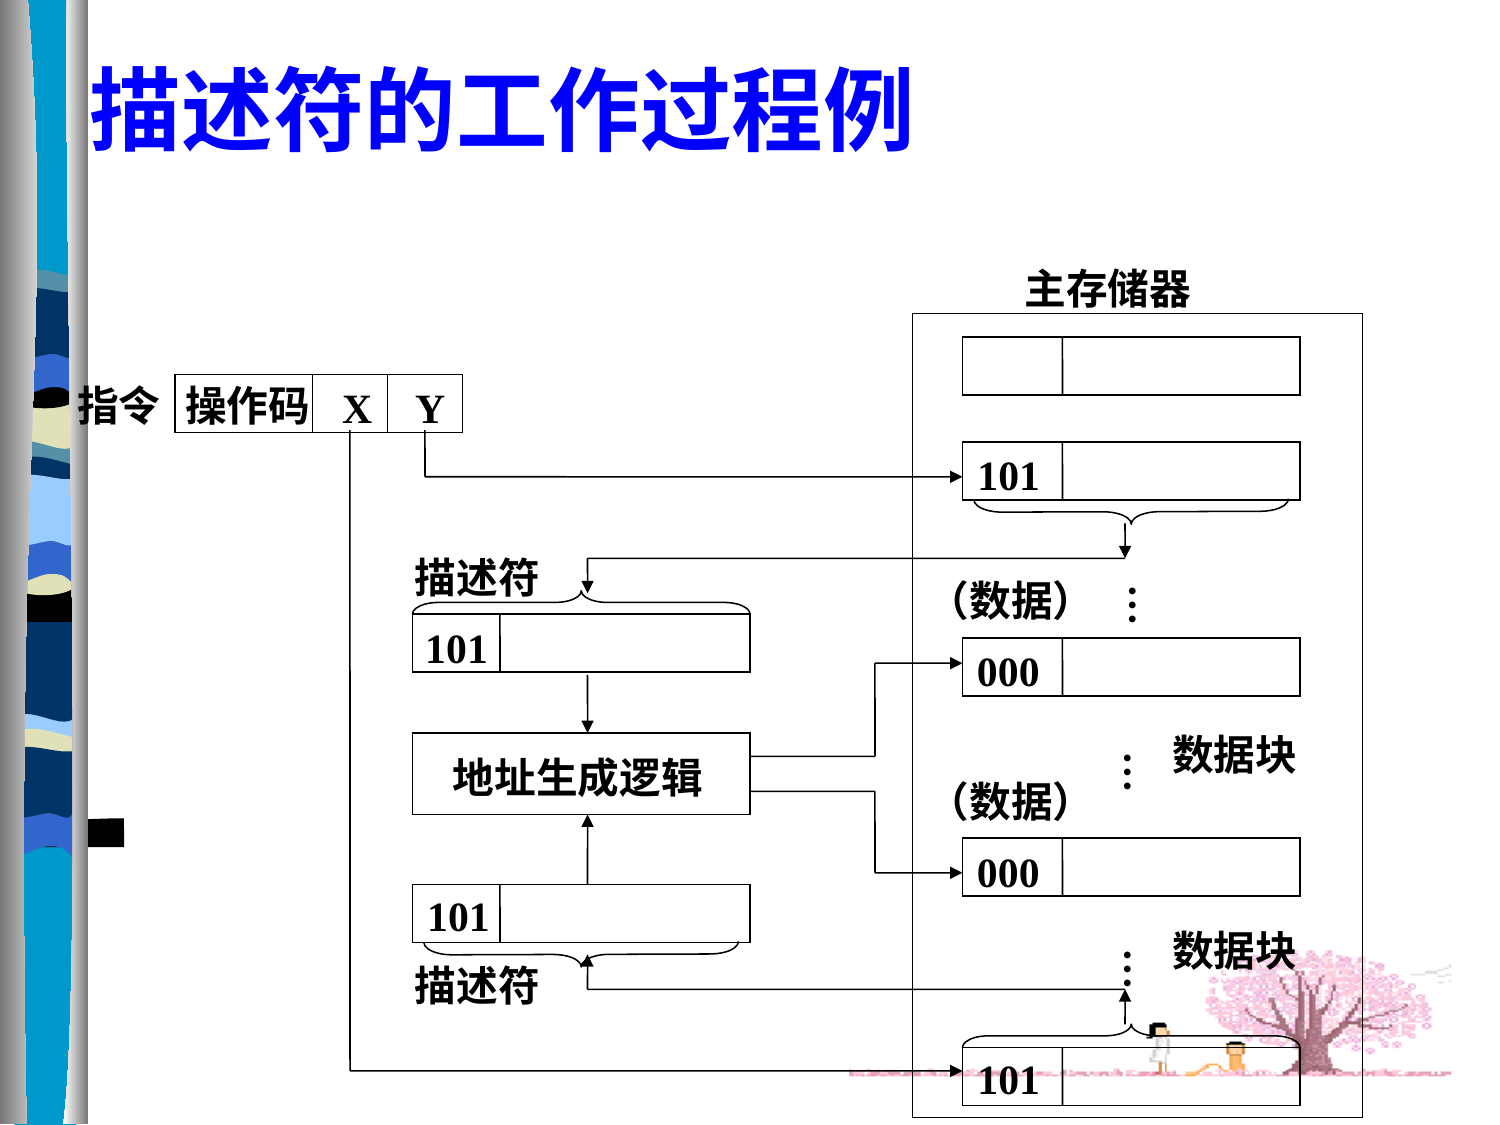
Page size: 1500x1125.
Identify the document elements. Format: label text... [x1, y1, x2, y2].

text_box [62, 255, 1363, 1118]
picture [1363, 949, 1452, 1086]
title 描述符的工作过程例 [75, 45, 1425, 233]
